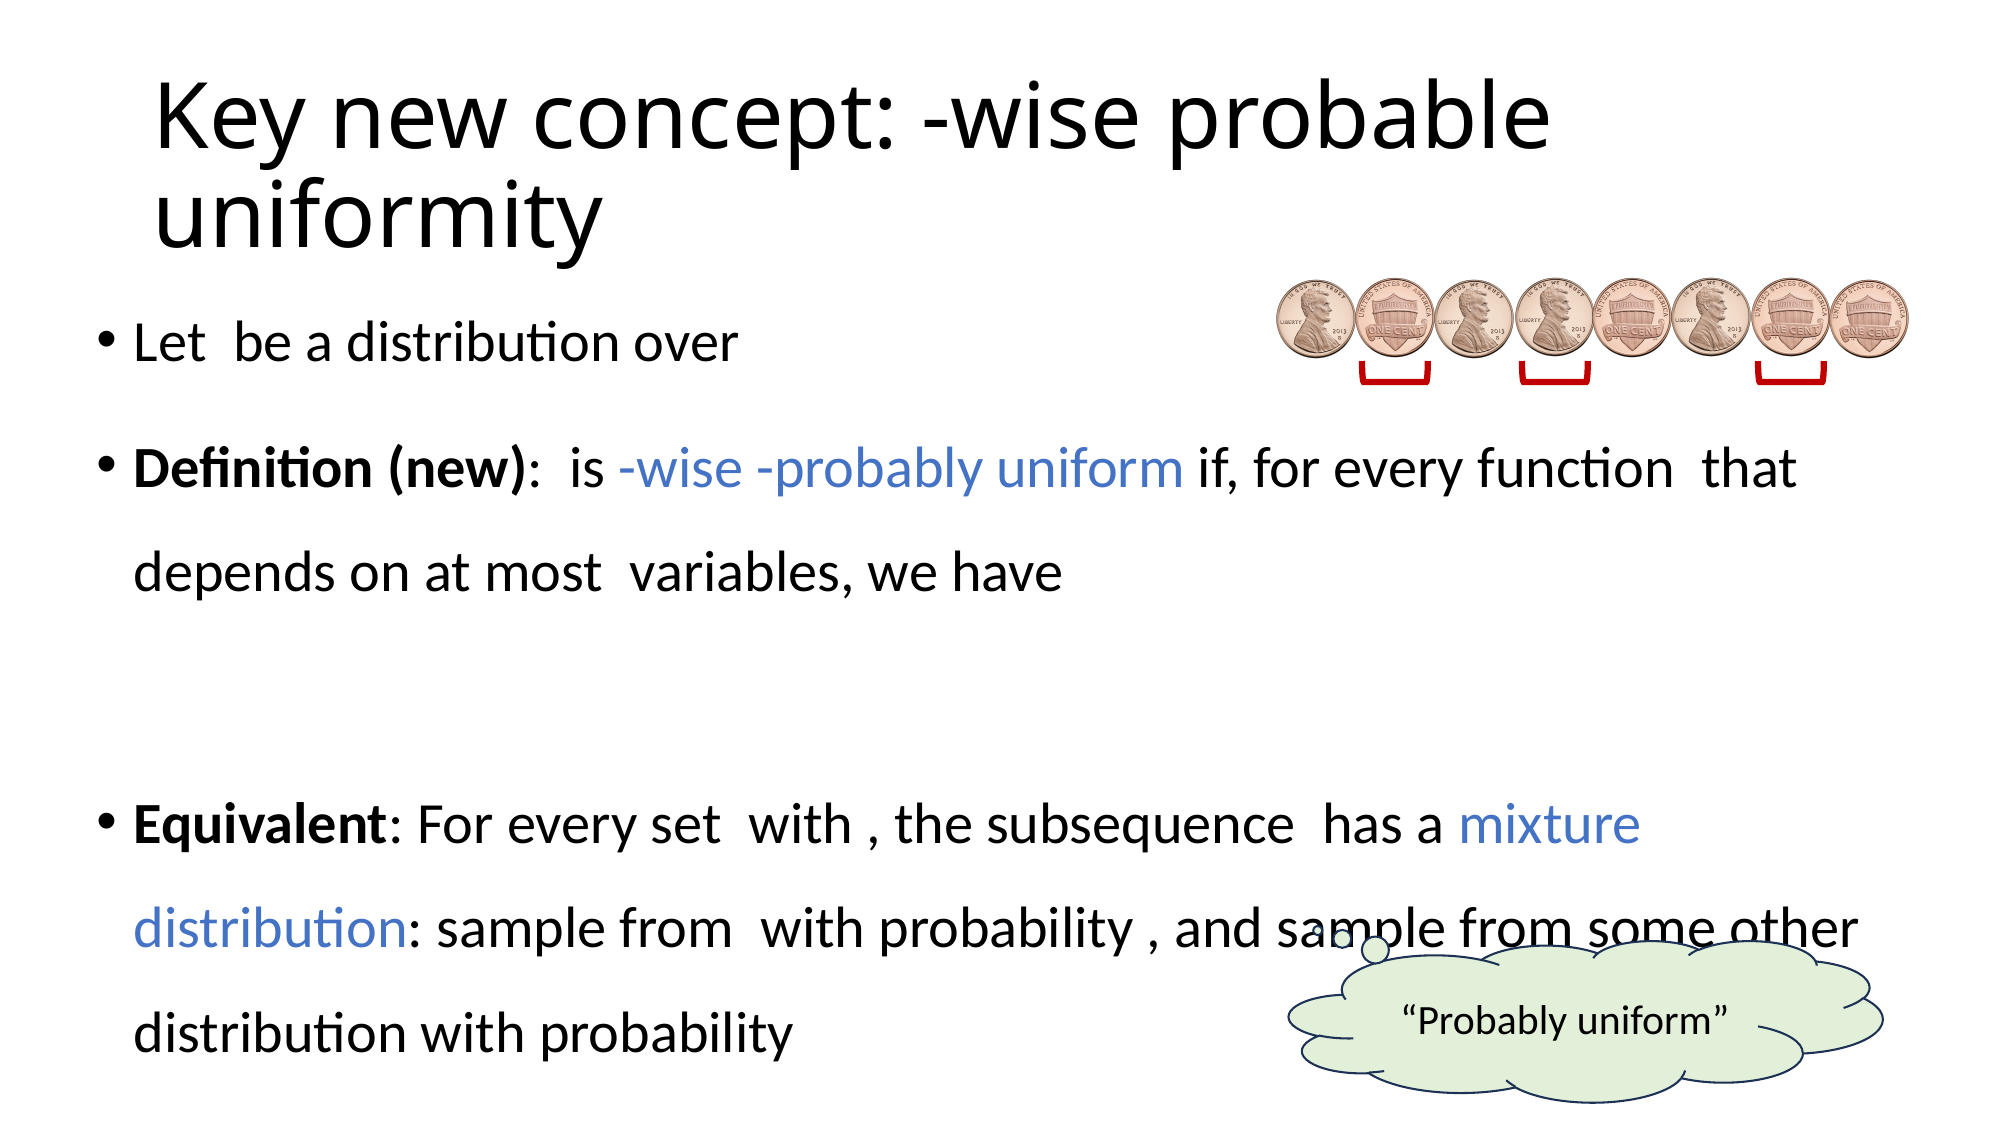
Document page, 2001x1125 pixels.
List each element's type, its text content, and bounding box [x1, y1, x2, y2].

text_box “Probably uniform” [1287, 935, 1885, 1104]
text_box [1276, 277, 1909, 383]
text_box “Probably uniform” [1332, 928, 1353, 949]
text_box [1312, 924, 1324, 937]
